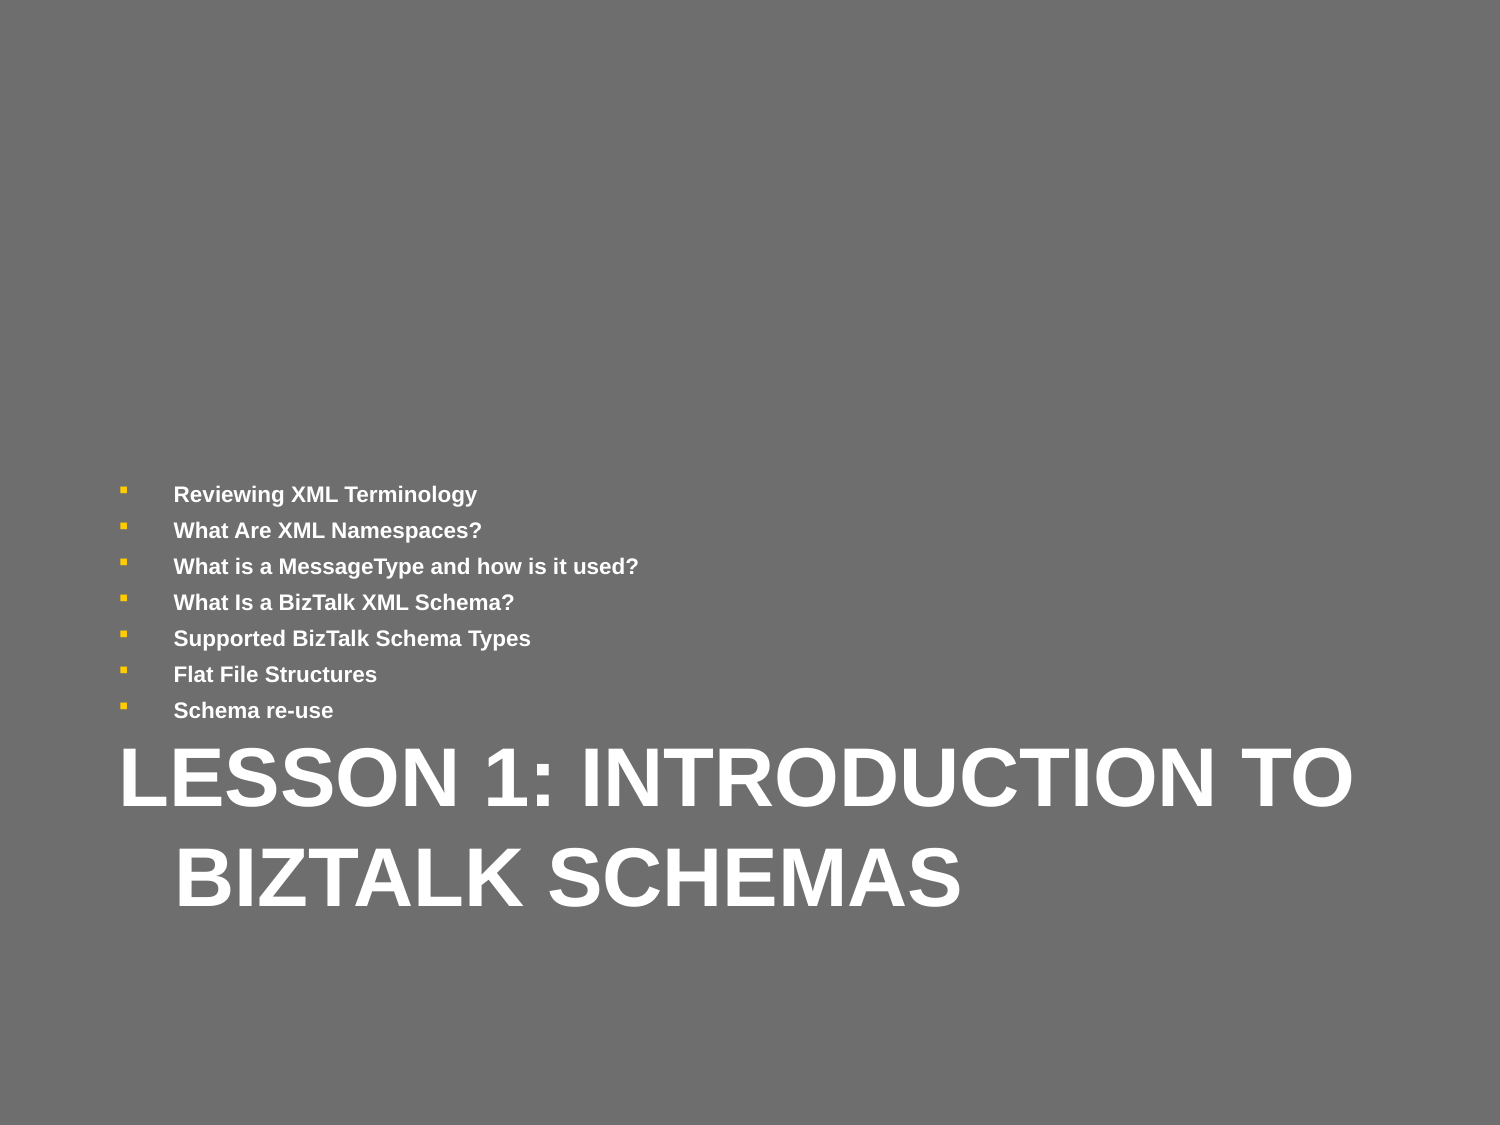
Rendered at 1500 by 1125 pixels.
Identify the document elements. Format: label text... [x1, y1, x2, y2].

title Lesson 1: Introduction to BizTalk Schemas [118, 723, 1394, 947]
list Reviewing XML Terminology What Are XML Namespaces? What is a MessageType and how is it used? What Is a BizTalk XML Schema? Supported BizTalk Schema Types Flat File Structures Schema re-use [118, 476, 1394, 723]
